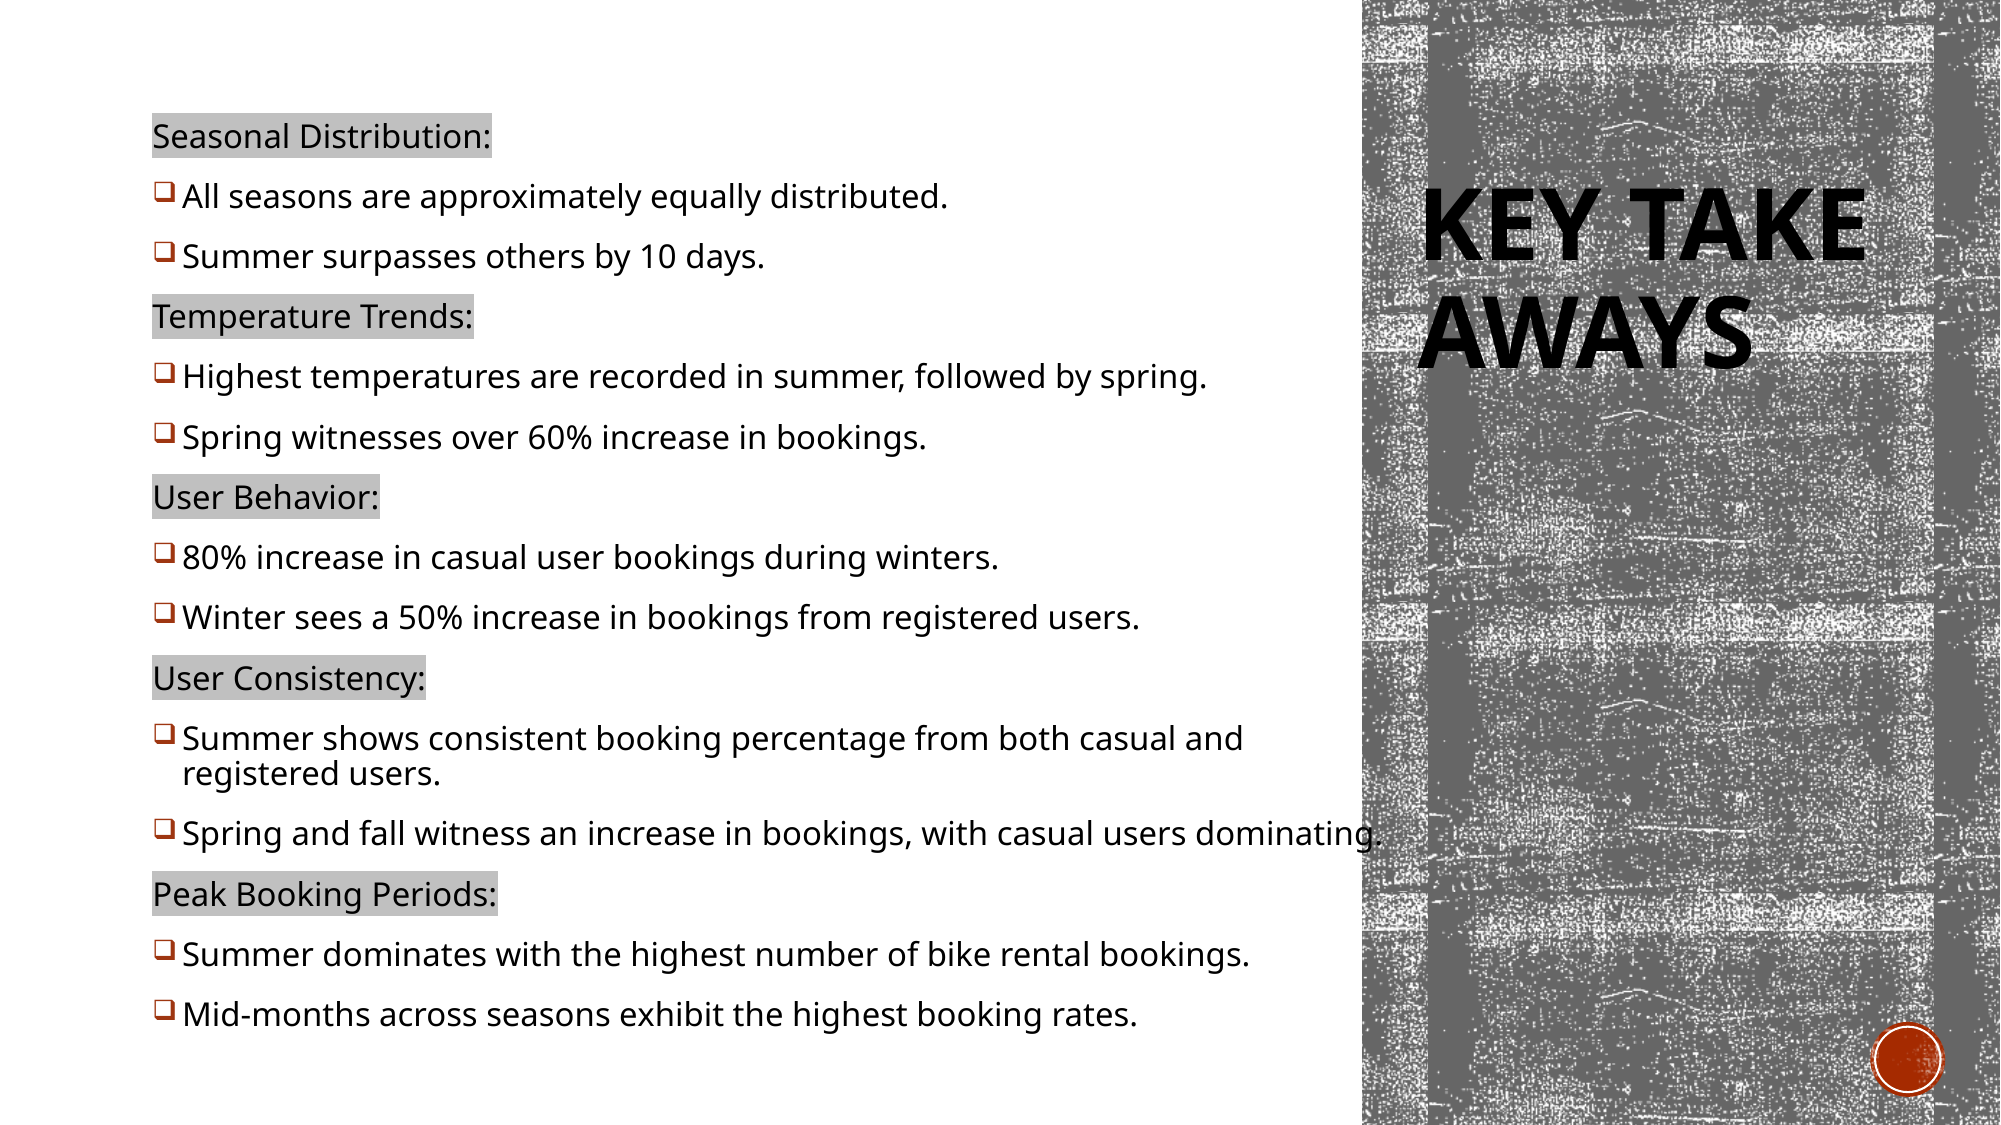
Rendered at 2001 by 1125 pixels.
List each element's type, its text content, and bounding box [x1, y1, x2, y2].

list Seasonal Distribution: All seasons are approximately equally distributed. Summer surpasses others by 10 days. Temperature Trends: Highest temperatures are recorded in summer, followed by spring. Spring witnesses over 60% increase in bookings. User Behavior: 80% increase in casual user bookings during winters. Winter sees a 50% increase in bookings from registered users. User Consistency: Summer shows consistent booking percentage from both casual and registered users. Spring and fall witness an increase in bookings, with casual users dominating. Peak Booking Periods: Summer dominates with the highest number of bike rental bookings. Mid-months across seasons exhibit the highest booking rates. [137, 112, 1403, 1059]
title KEY TAKE AWAYS [1403, 112, 1928, 398]
